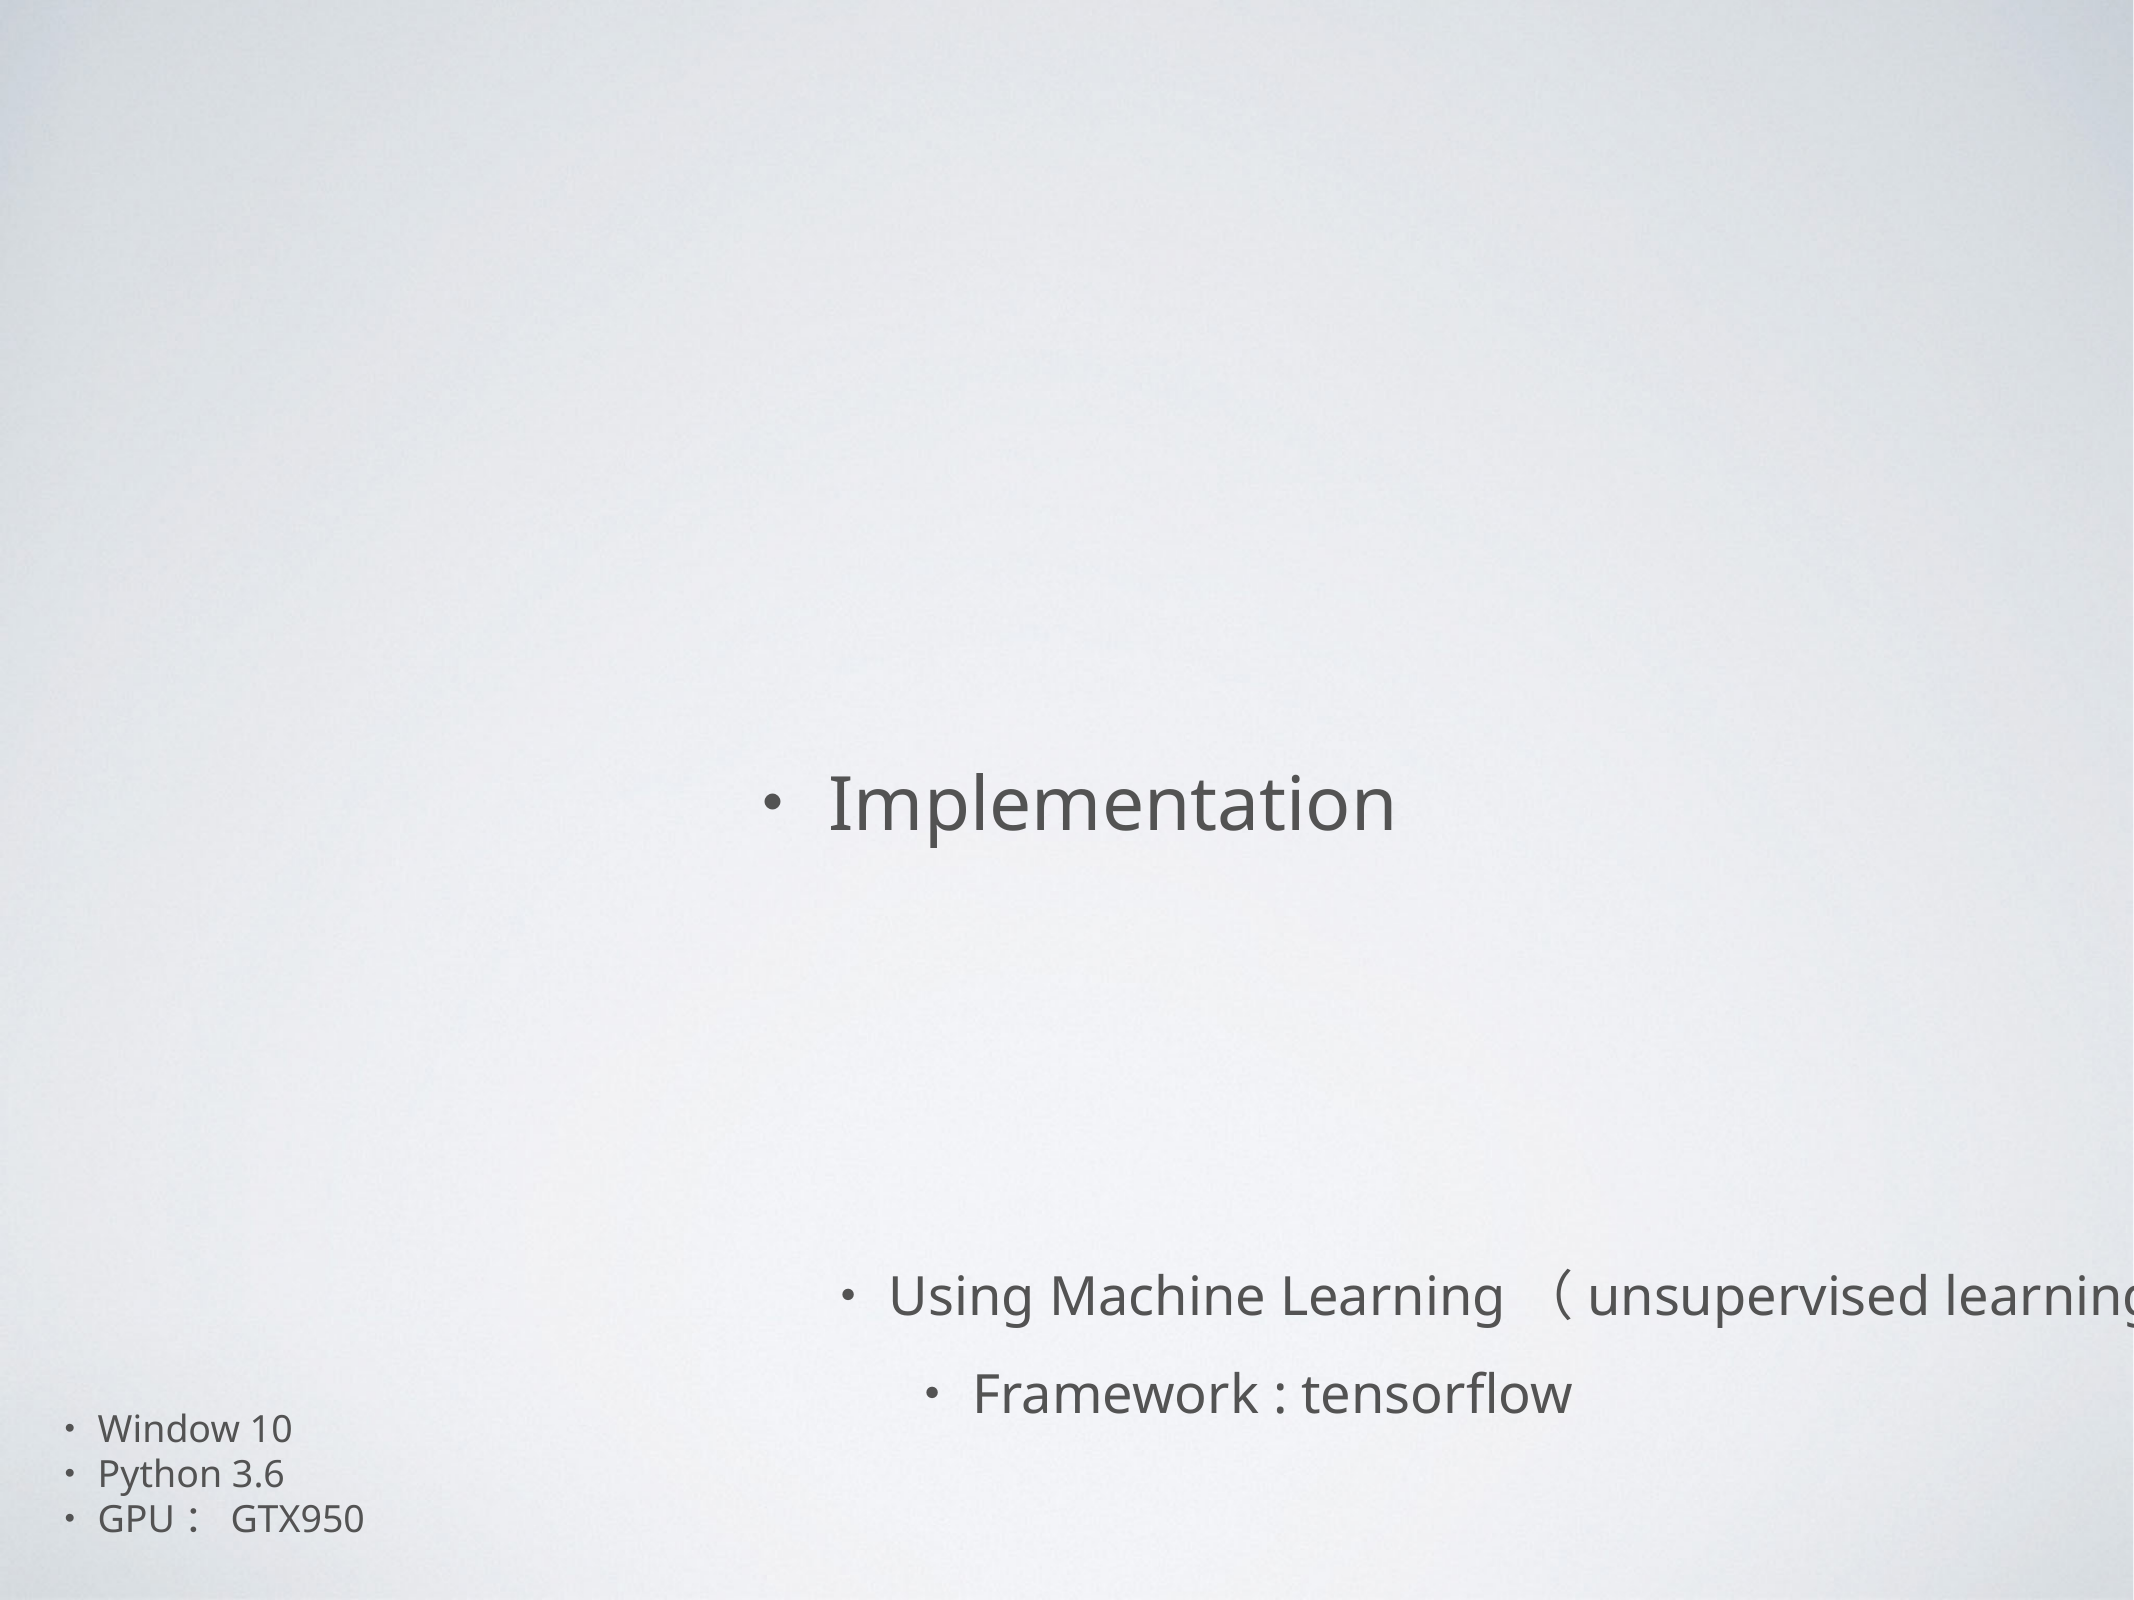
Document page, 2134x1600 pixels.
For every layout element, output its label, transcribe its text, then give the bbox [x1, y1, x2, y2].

text_box ・Implementation [727, 746, 1407, 854]
text_box ・Using Machine Learning（unsupervised learning） [813, 1252, 2134, 1335]
text_box ・Window 10 ・Python 3.6 ・GPU：GTX950 [42, 1397, 374, 1549]
picture [0, 0, 2134, 1600]
text_box ・Framework : tensorflow [896, 1350, 1583, 1433]
